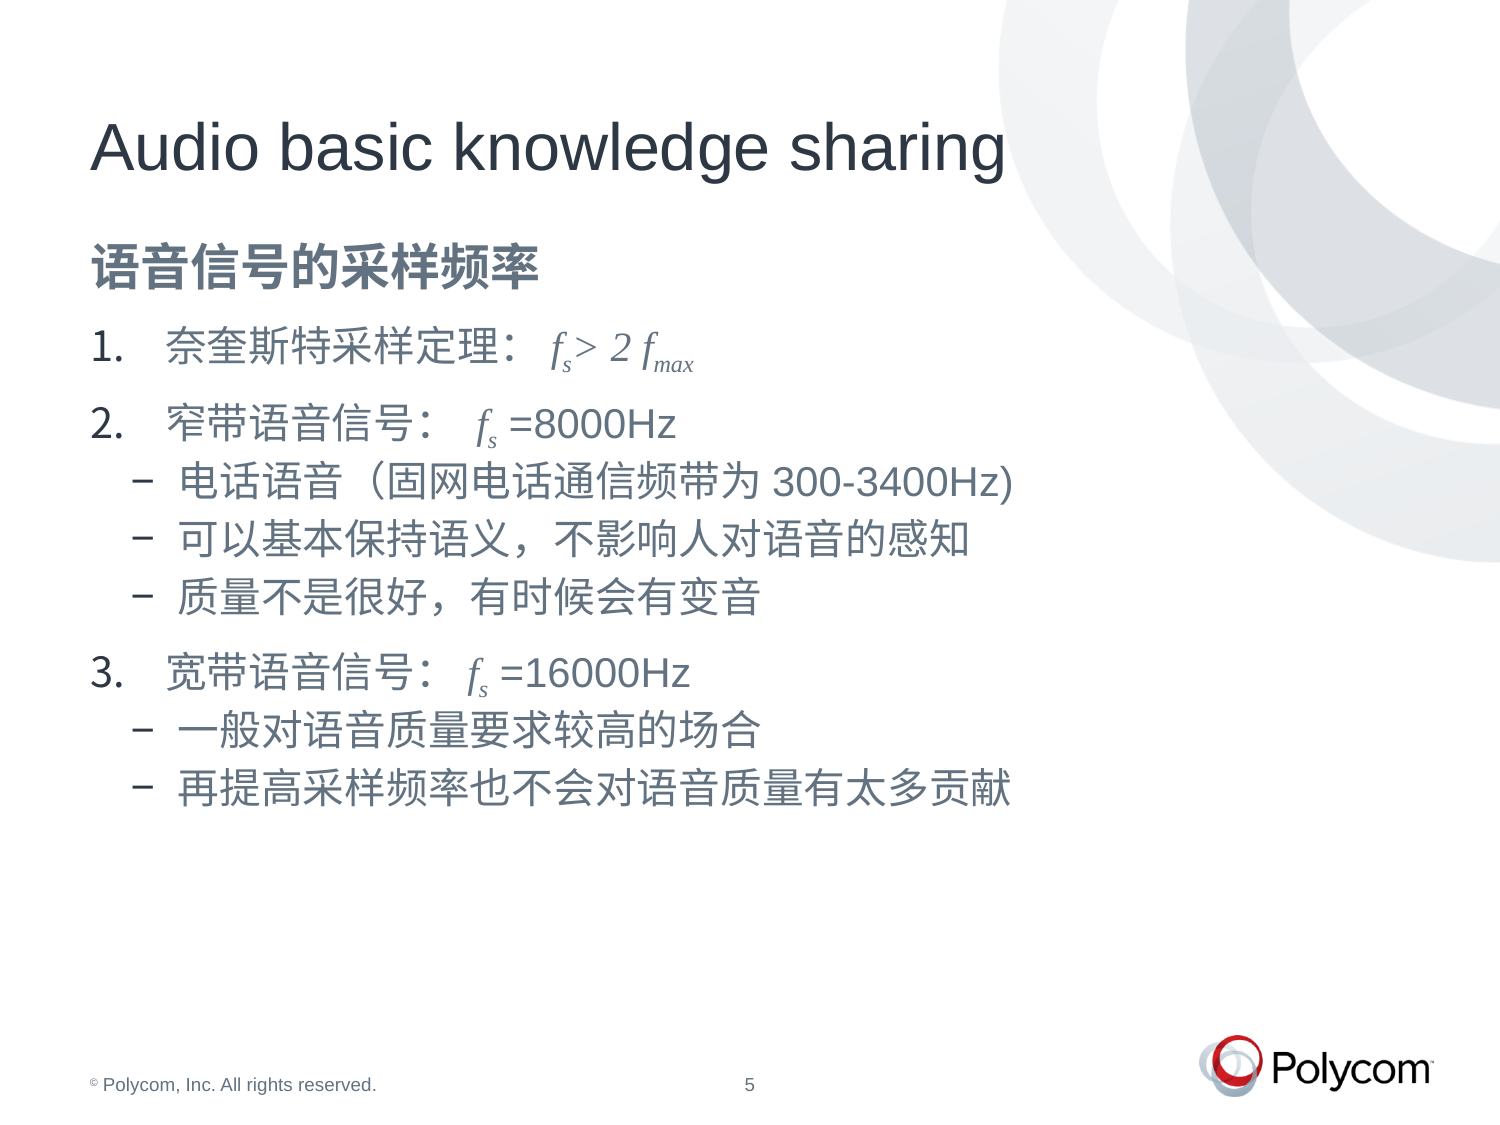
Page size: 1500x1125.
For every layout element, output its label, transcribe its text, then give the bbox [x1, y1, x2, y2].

picture [1199, 1035, 1434, 1097]
list 语音信号的采样频率 奈奎斯特采样定理：fs> 2 fmax 窄带语音信号： fs =8000Hz 电话语音（固网电话通信频带为300-3400Hz) 可以基本保持语义，不影响人对语音的感知 质量不是很好，有时候会有变音 宽带语音信号：fs =16000Hz 一般对语音质量要求较高的场合 再提高采样频率也不会对语音质量有太多贡献 [75, 234, 1425, 1002]
title Audio basic knowledge sharing [75, 87, 1425, 193]
